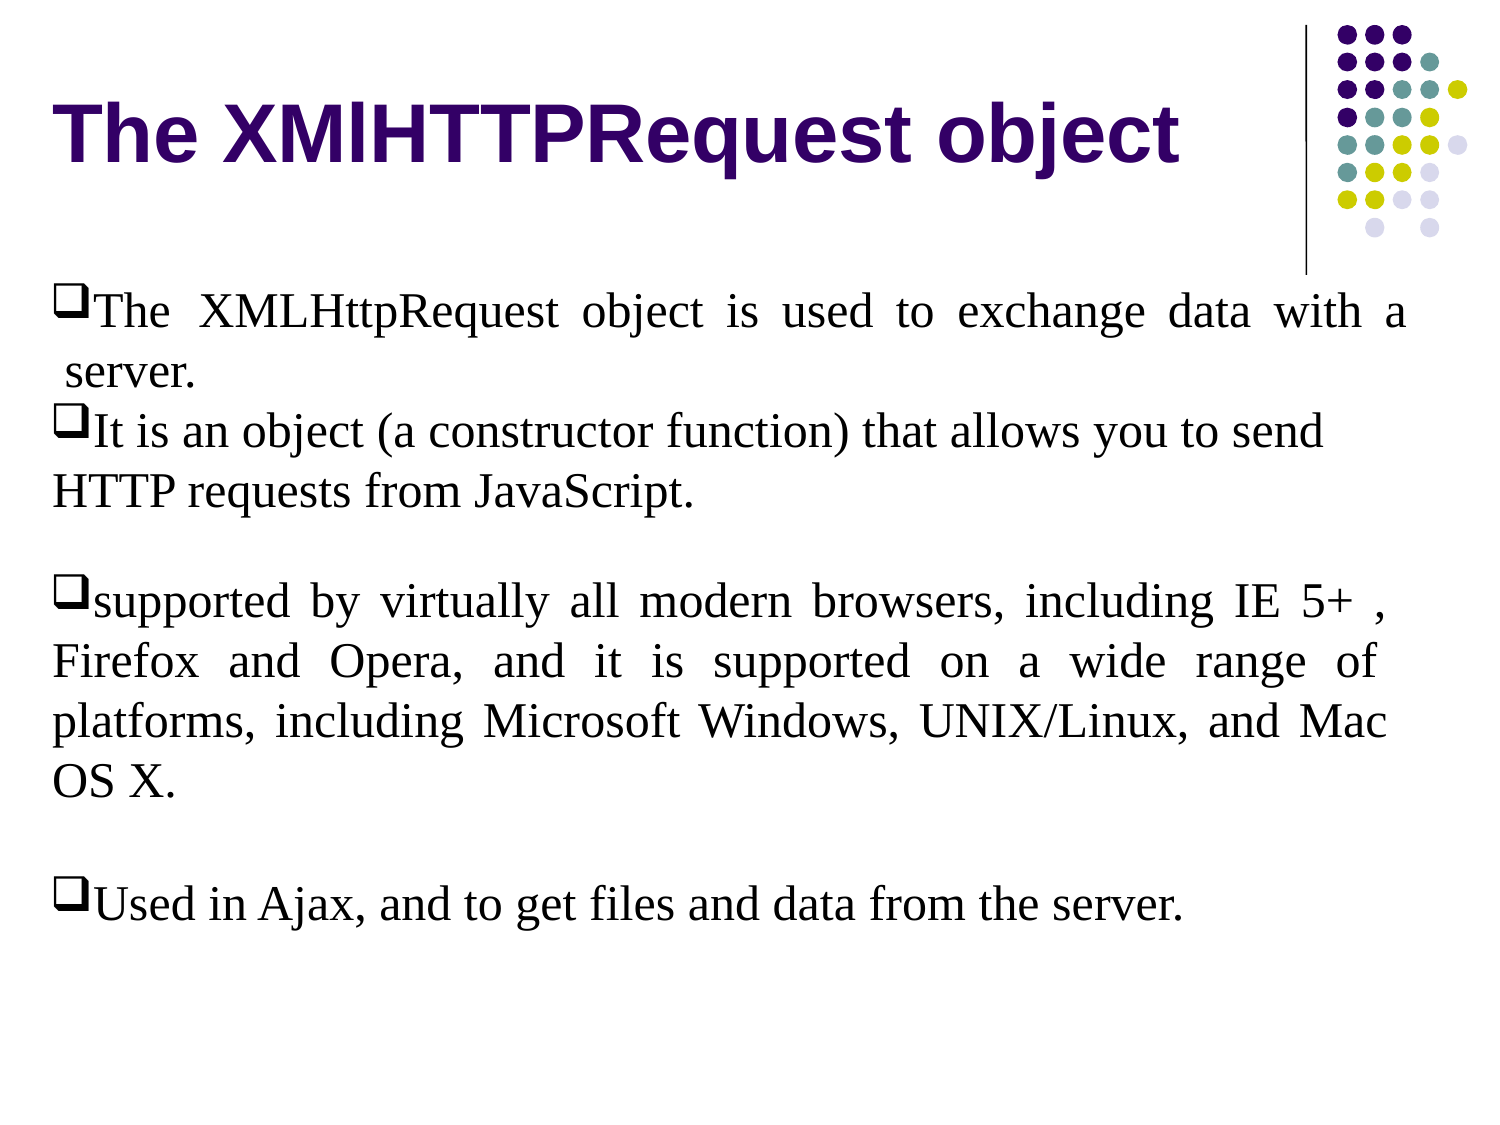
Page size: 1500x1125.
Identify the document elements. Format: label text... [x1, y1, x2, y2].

text_box The XMLHttpRequest object is used to exchange data with a server. It is an object (a constructor function) that allows you to send HTTP requests from JavaScript. supported by virtually all modern browsers, including IE 5+ , Firefox and Opera, and it is supported on a wide range of platforms, including Microsoft Windows, UNIX/Linux, and Mac OS X. Used in Ajax, and to get files and data from the server. [50, 275, 1408, 931]
title The XMlHTTPRequest object [50, 0, 1183, 180]
